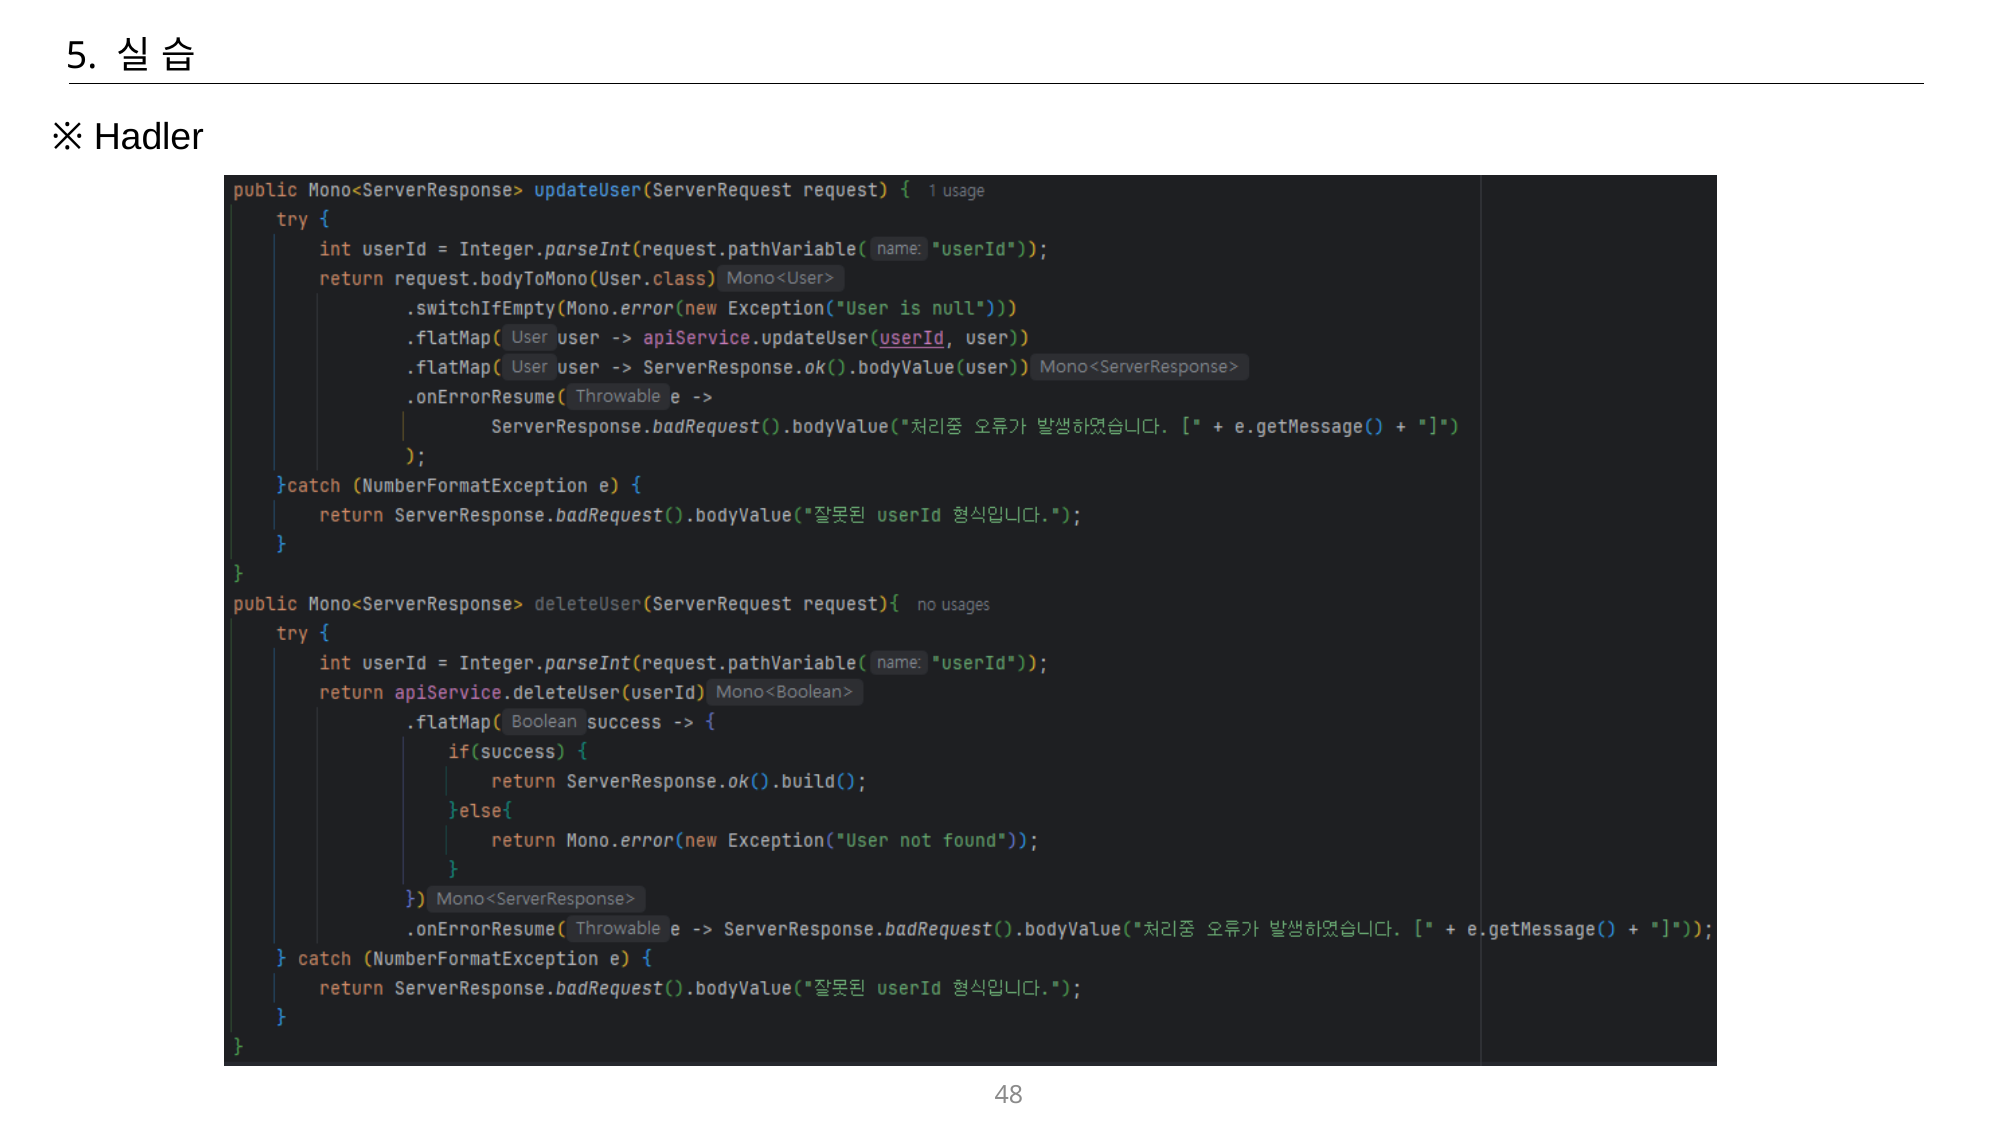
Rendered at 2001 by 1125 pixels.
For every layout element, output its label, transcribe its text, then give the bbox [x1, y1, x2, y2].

text_box ※ Hadler [37, 104, 1813, 604]
slide_number 48 [588, 1067, 1039, 1125]
title 5. 실 습 [50, 0, 1776, 104]
picture [224, 175, 1717, 1067]
